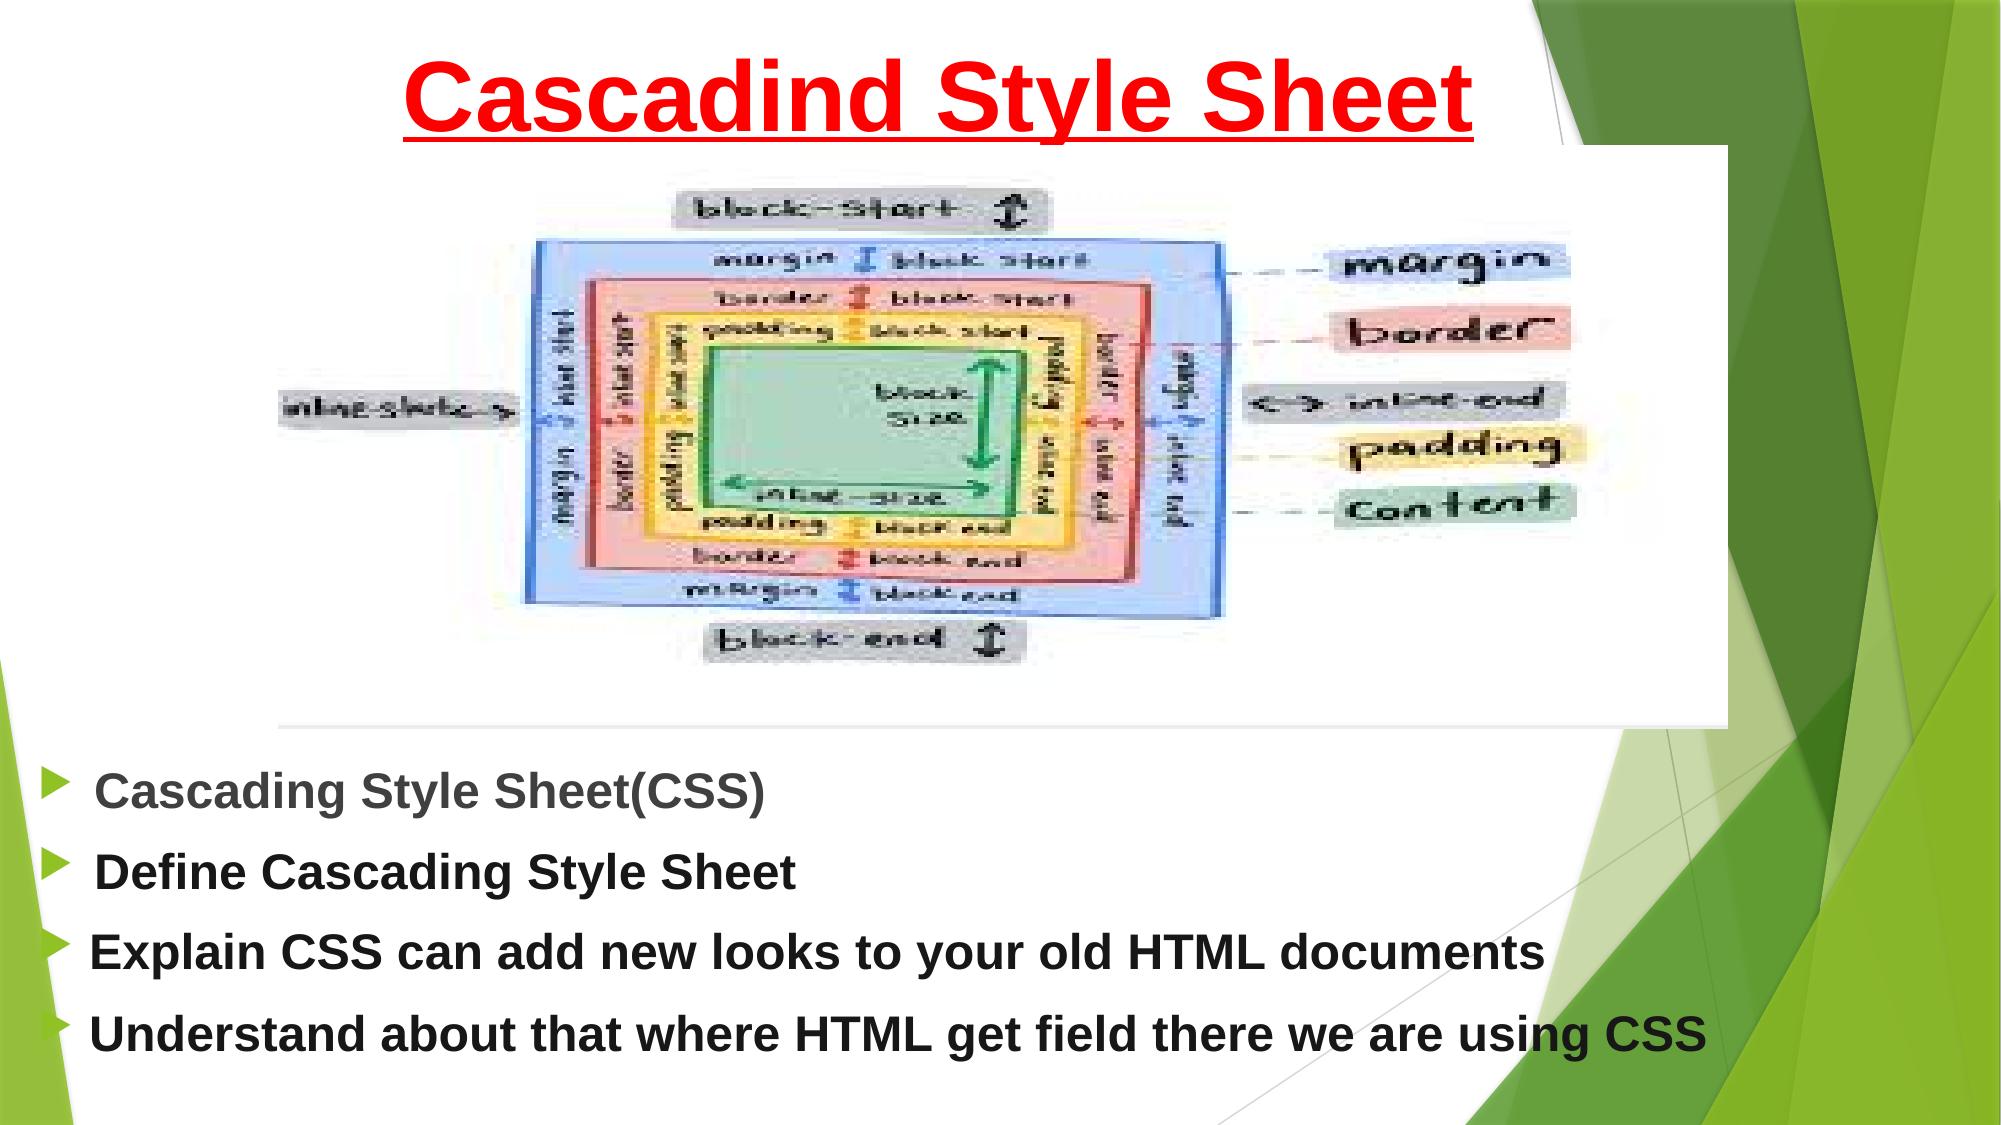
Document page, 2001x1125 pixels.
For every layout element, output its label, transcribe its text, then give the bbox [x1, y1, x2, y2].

title Cascadind Style Sheet [387, 23, 1677, 104]
picture [278, 144, 1729, 730]
list Cascading Style Sheet(CSS) Define Cascading Style Sheet Explain CSS can add new looks to your old HTML documents Understand about that where HTML get field there we are using CSS [22, 145, 1984, 1102]
